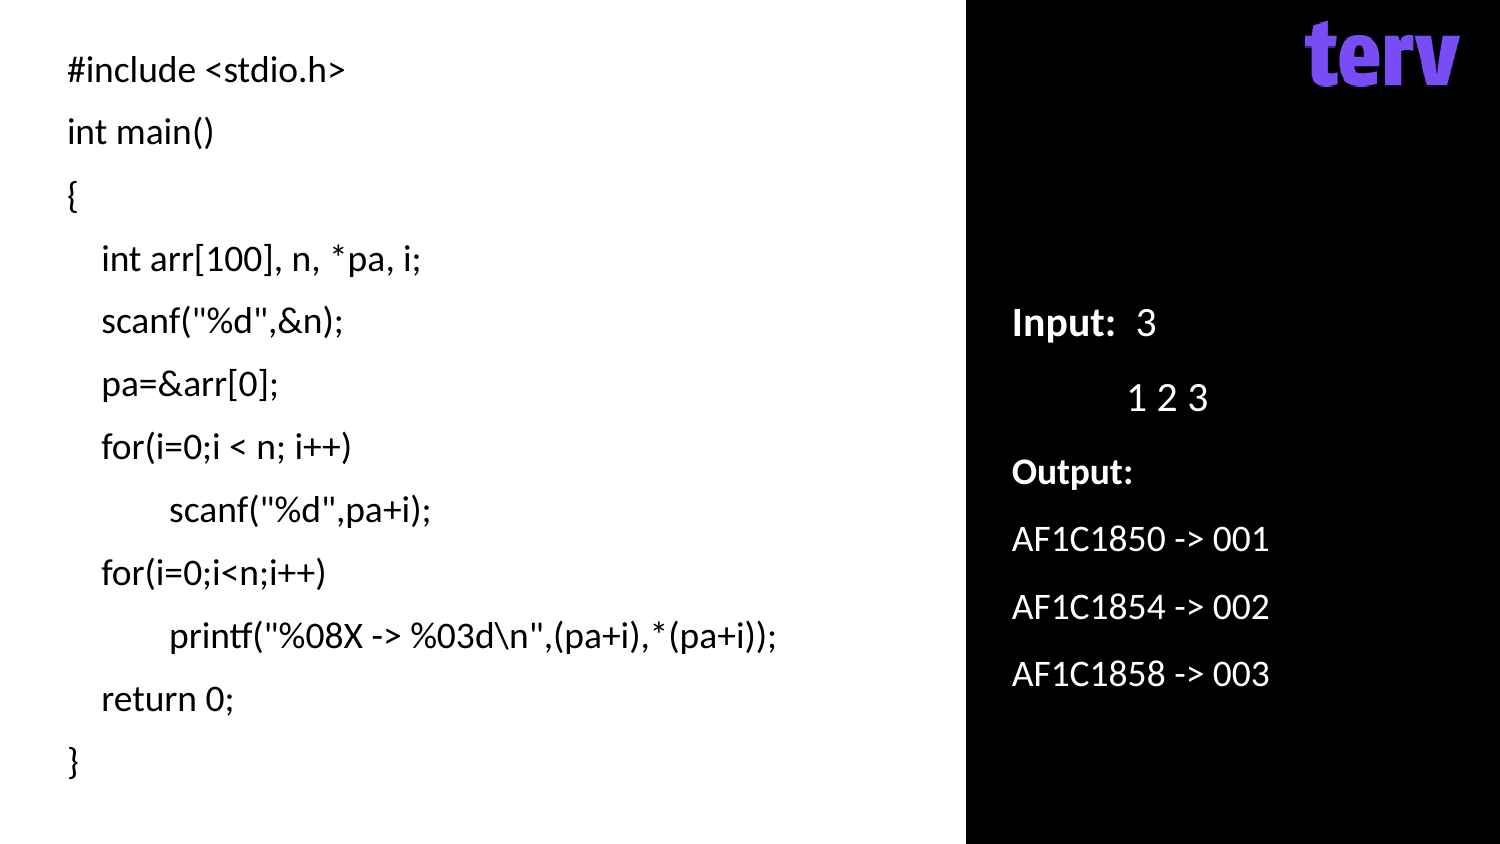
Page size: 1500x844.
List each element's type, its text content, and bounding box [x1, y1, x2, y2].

text_box Input: 3 1 2 3 [997, 262, 1409, 427]
text_box #include <stdio.h> int main() { int arr[100], n, *pa, i; scanf("%d",&n); pa=&arr[0]; for(i=0;i < n; i++) scanf("%d",pa+i); for(i=0;i<n;i++) printf("%08X -> %03d\n",(pa+i),*(pa+i)); return 0; } [52, 19, 893, 790]
text_box [966, 0, 1500, 844]
text_box Output: AF1C1850 -> 001 AF1C1854 -> 002 AF1C1858 -> 003 [997, 417, 1345, 702]
picture [1305, 0, 1500, 87]
